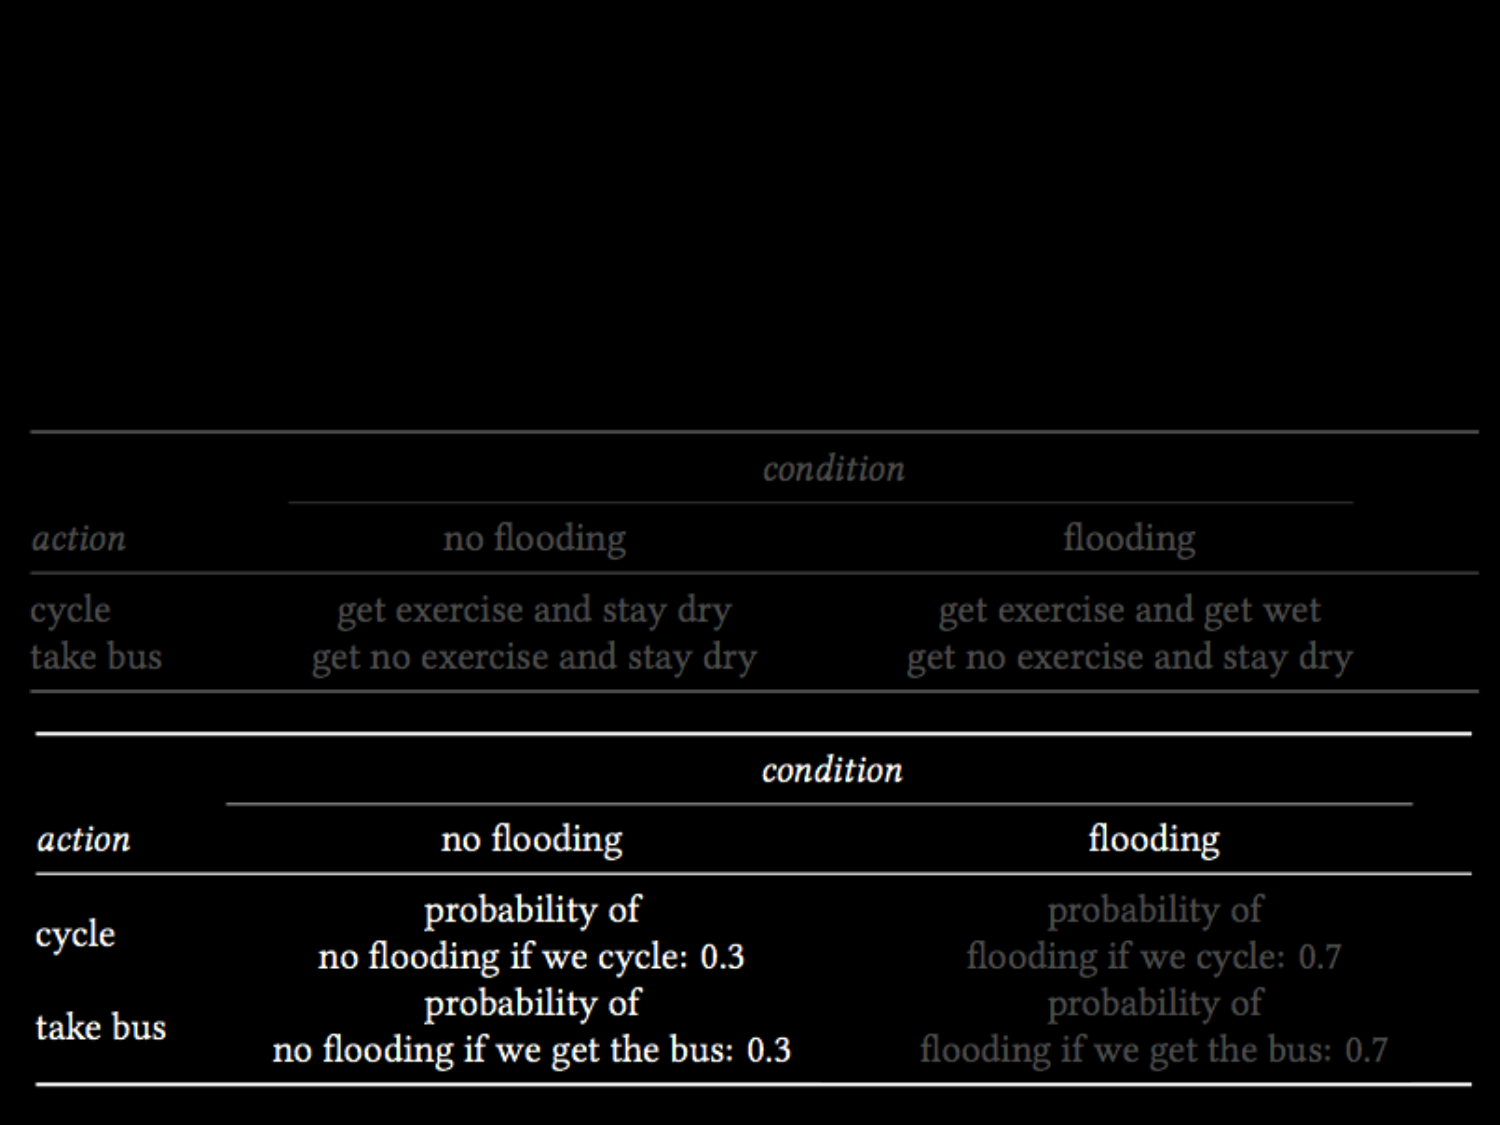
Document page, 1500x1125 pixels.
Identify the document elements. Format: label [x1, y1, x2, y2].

picture [0, 403, 1500, 1107]
